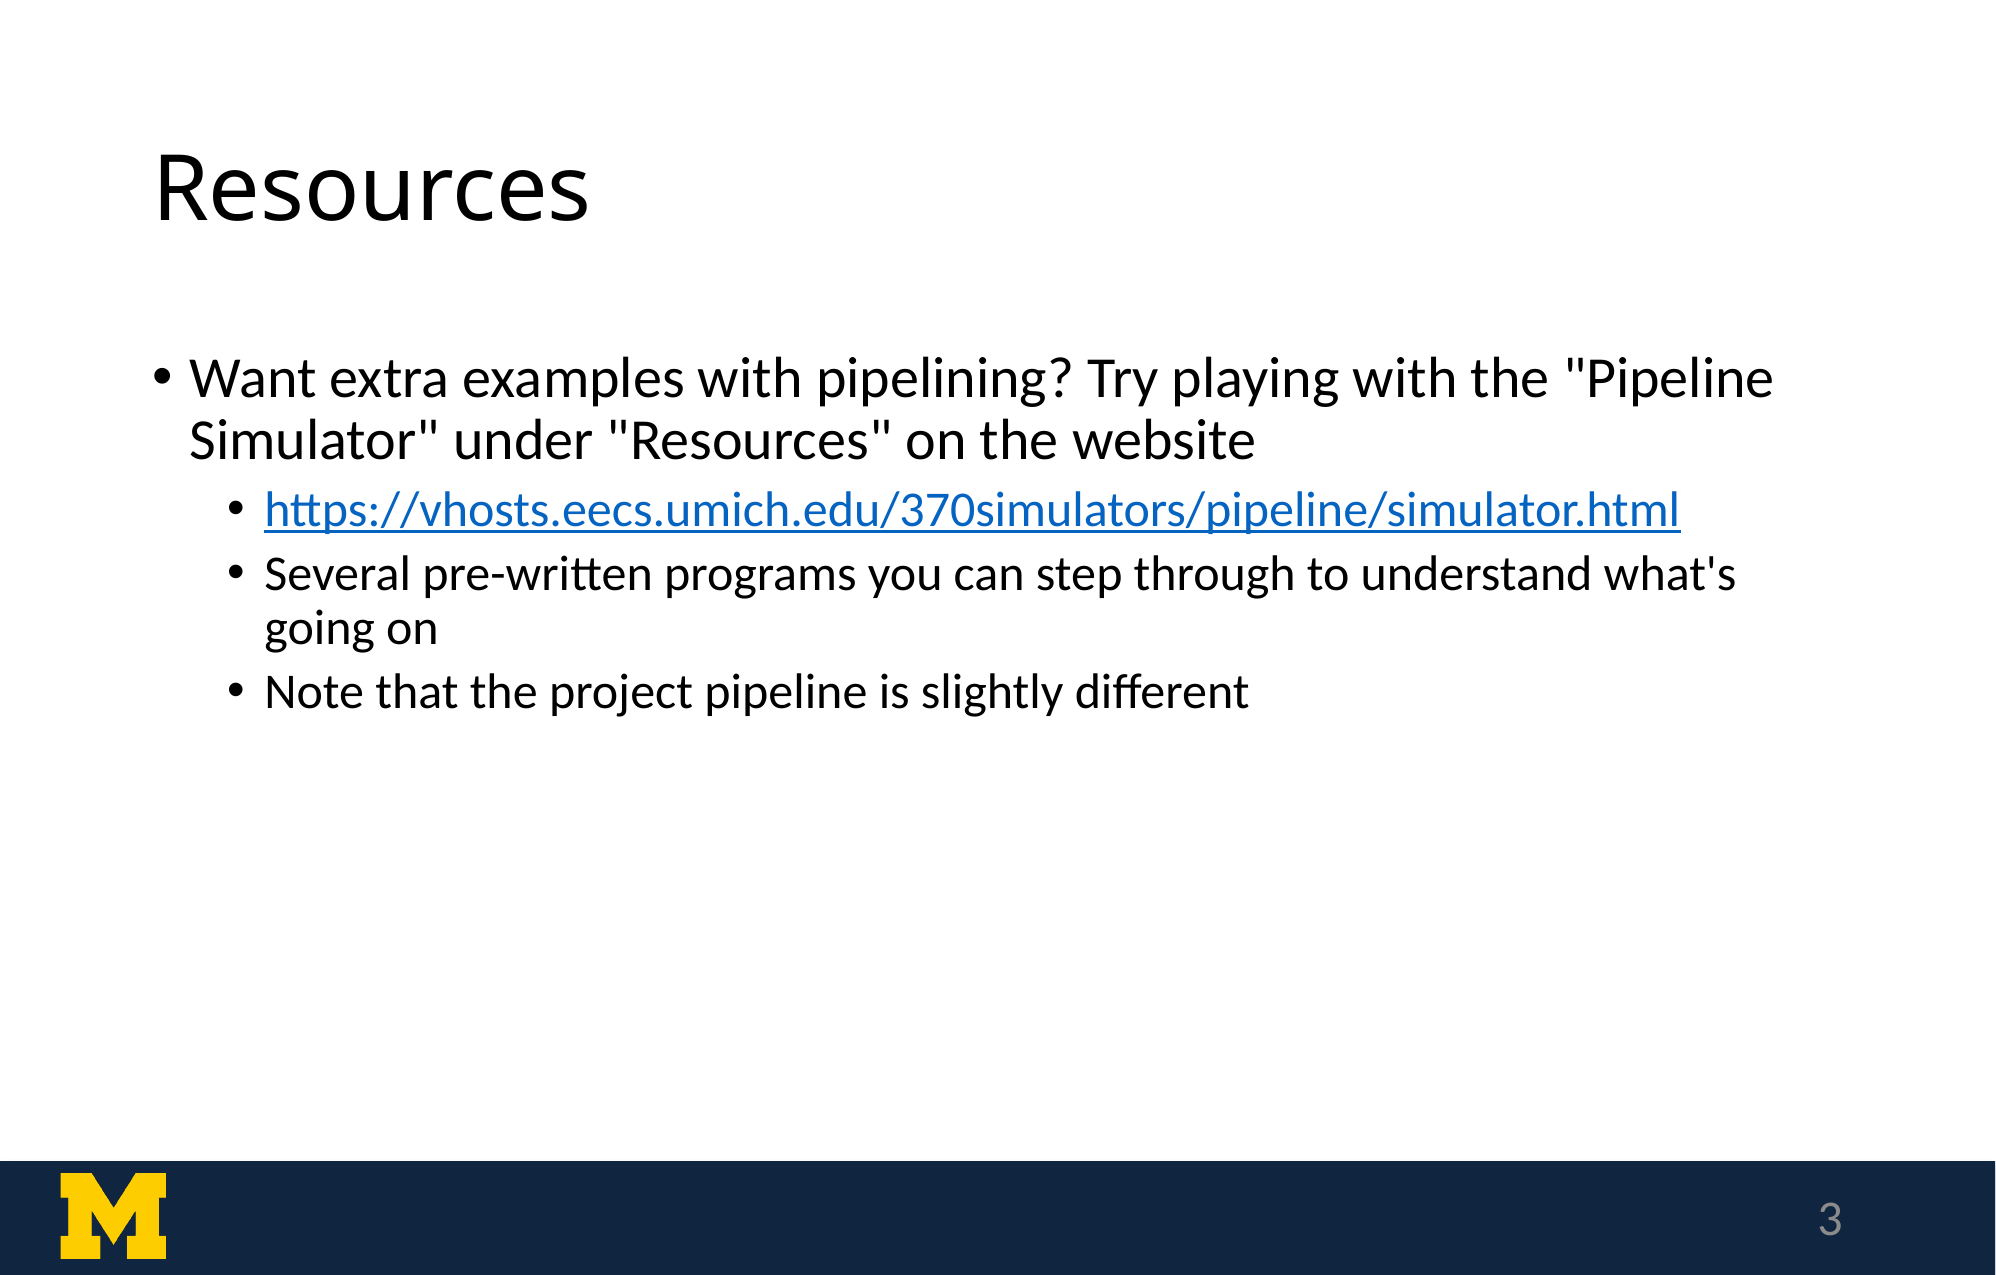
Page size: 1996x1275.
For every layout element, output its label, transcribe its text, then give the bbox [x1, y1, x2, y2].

list Want extra examples with pipelining? Try playing with the "Pipeline Simulator" under "Resources" on the website https://vhosts.eecs.umich.edu/370simulators/pipeline/simulator.html Several pre-written programs you can step through to understand what's going on Note that the project pipeline is slightly different [137, 339, 1858, 1149]
slide_number 3 [1408, 1181, 1858, 1250]
title Resources [137, 67, 1858, 315]
